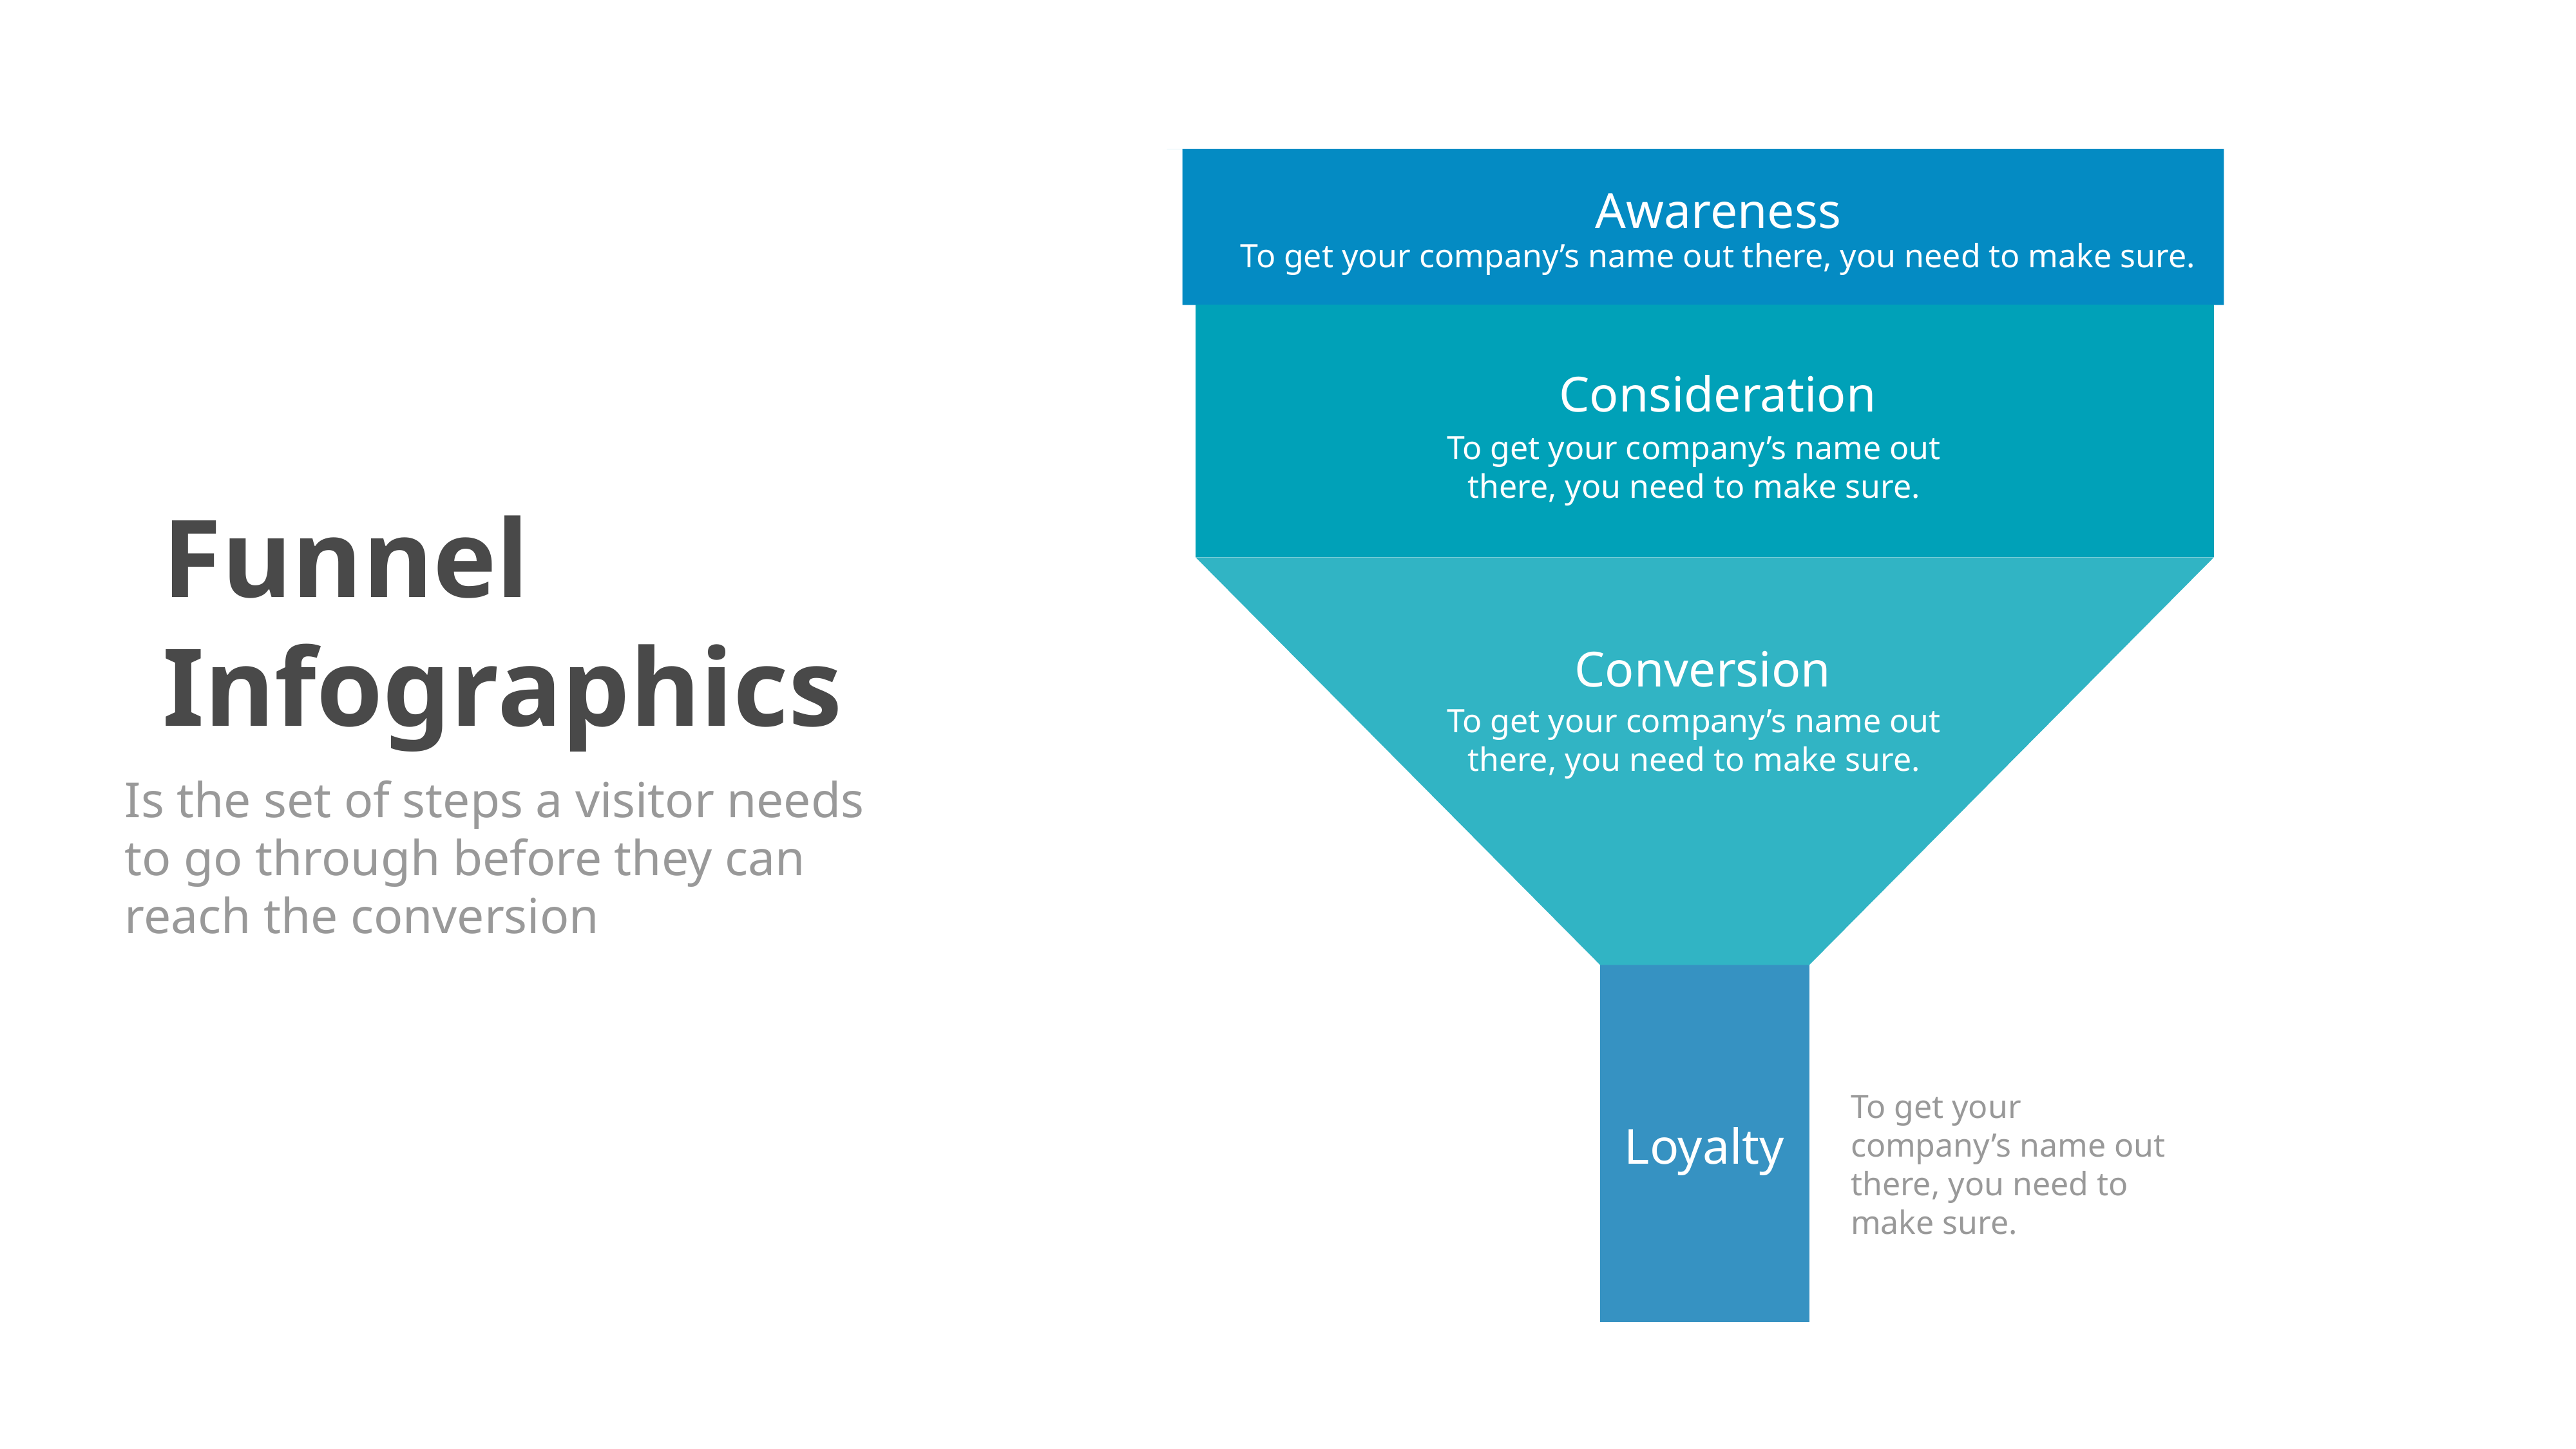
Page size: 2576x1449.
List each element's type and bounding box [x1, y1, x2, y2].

text_box [115, 485, 881, 950]
text_box [1166, 147, 2224, 1323]
